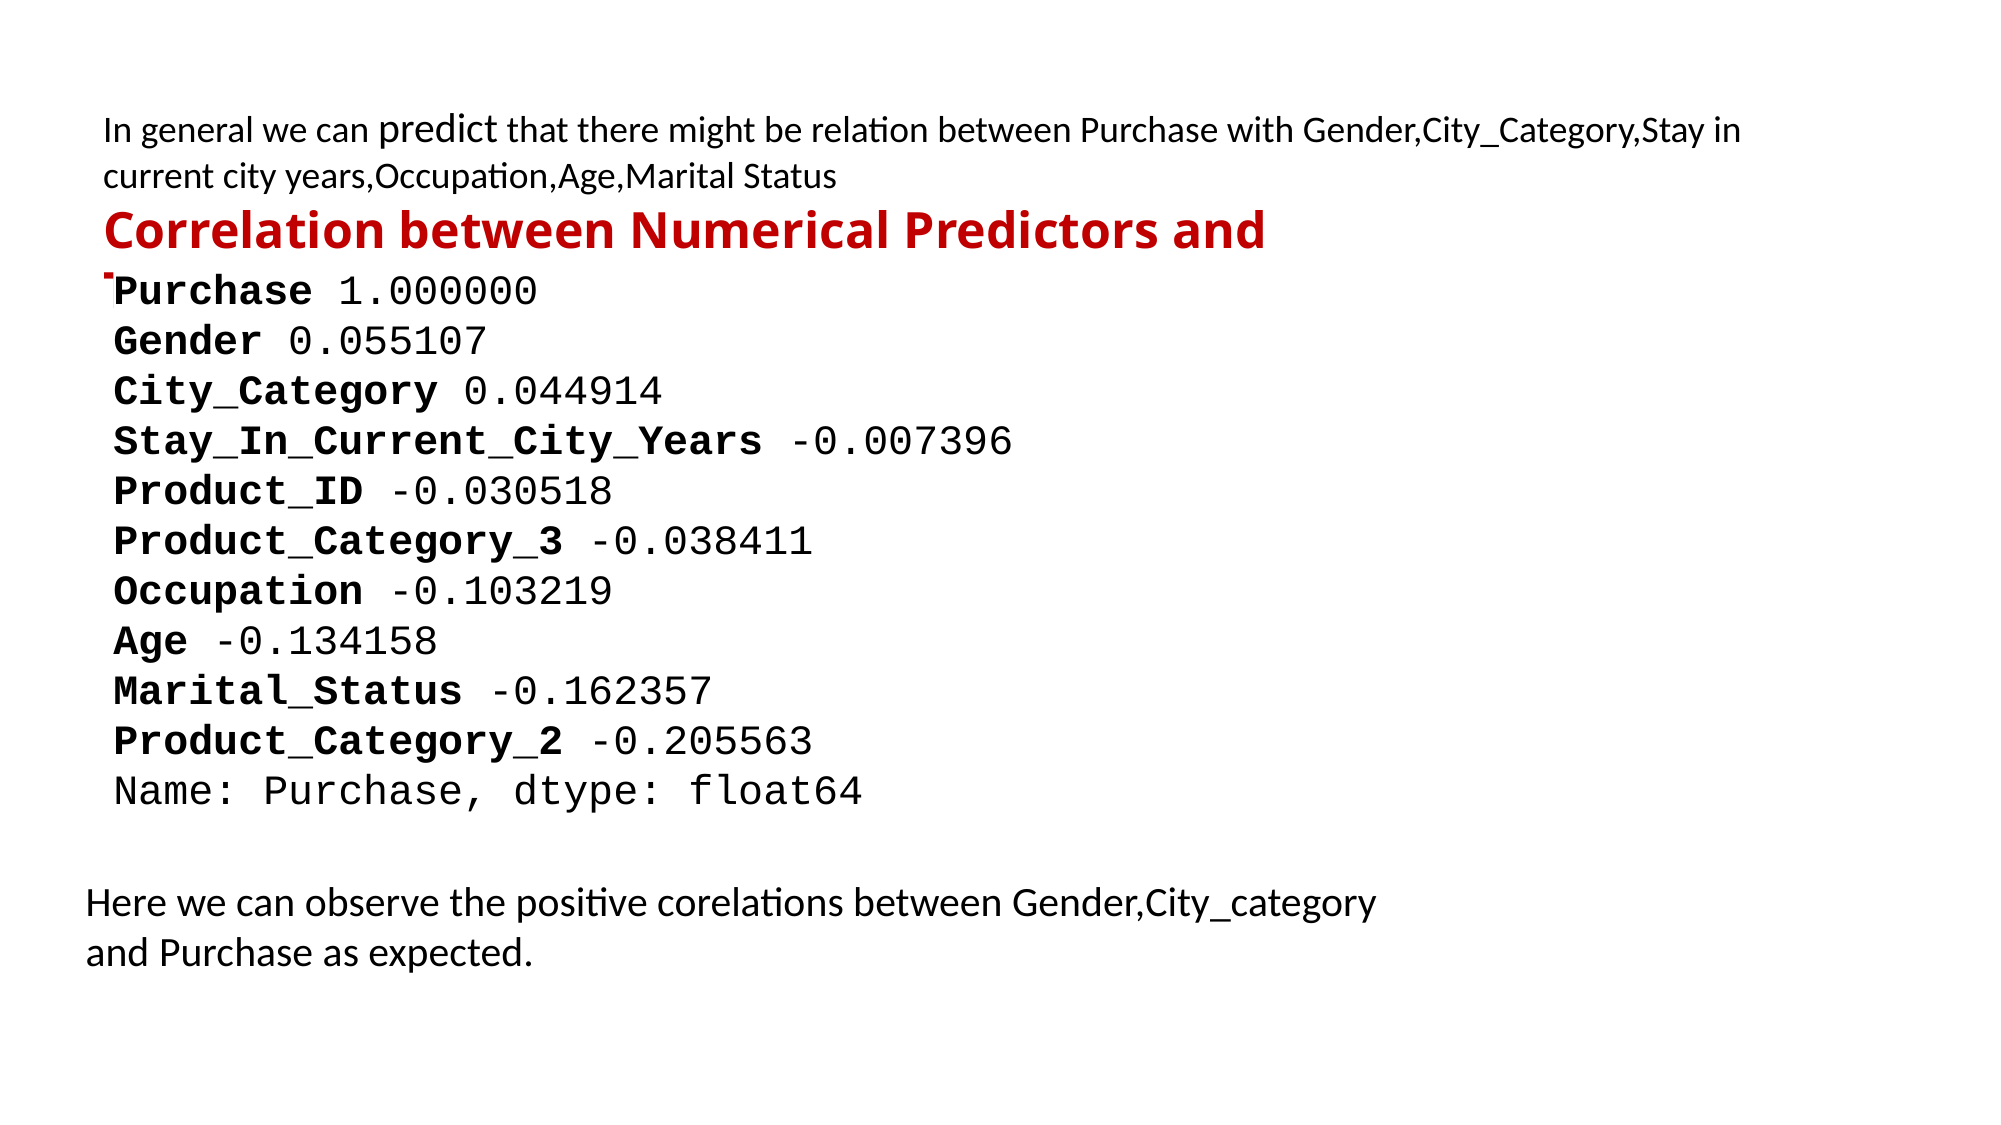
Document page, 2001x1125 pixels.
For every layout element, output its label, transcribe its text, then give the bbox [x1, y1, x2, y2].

text_box Here we can observe the positive corelations between Gender,City_category and Purchase as expected. [70, 867, 1437, 983]
text_box Correlation between Numerical Predictors and Target variable [88, 204, 1455, 327]
text_box Purchase 1.000000 Gender 0.055107 City_Category 0.044914 Stay_In_Current_City_Years -0.007396 Product_ID -0.030518 Product_Category_3 -0.038411 Occupation -0.103219 Age -0.134158 Marital_Status -0.162357 Product_Category_2 -0.205563 Name: Purchase, dtype: float64 [113, 262, 1039, 863]
text_box In general we can predict that there might be relation between Purchase with Gender,City_Category,Stay in current city years,Occupation,Age,Marital Status [88, 93, 1792, 204]
